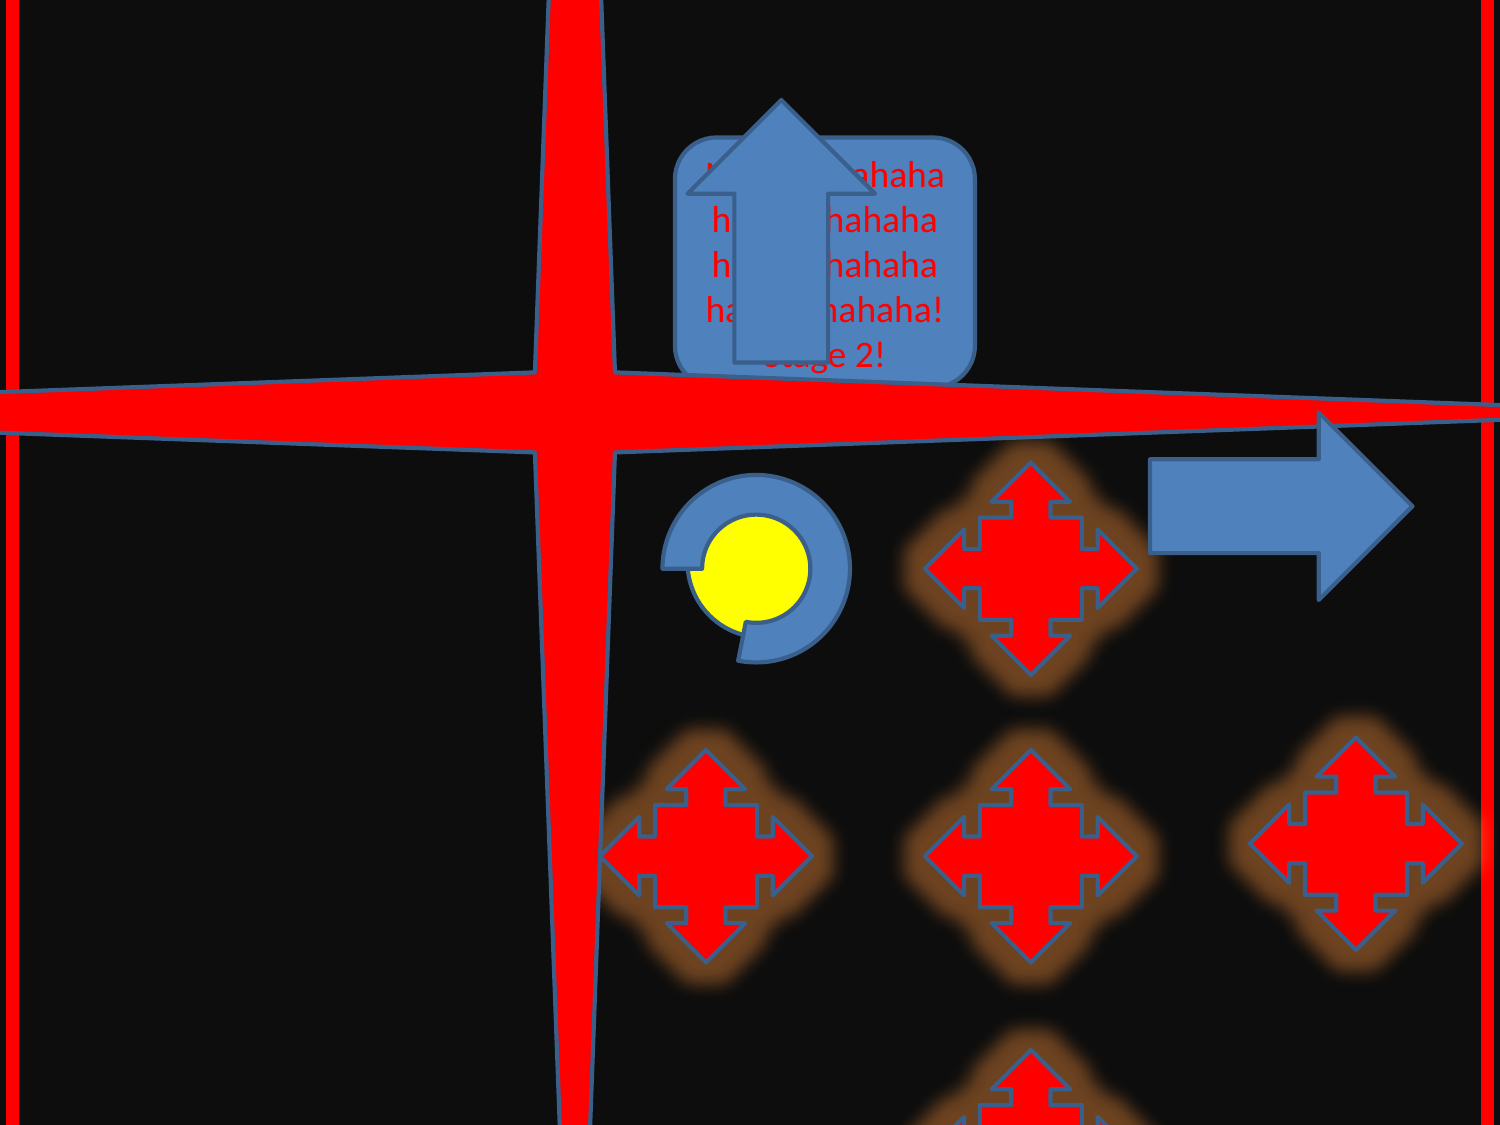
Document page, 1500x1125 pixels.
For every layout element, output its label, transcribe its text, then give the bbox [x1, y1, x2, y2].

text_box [599, 462, 1463, 1125]
text_box [538, 596, 594, 1125]
text_box [1147, 410, 1370, 460]
text_box Muhahahahahahahahahahahahahahahahahahahahahahaha! Stage 2! [672, 135, 978, 382]
text_box [0, 0, 1500, 586]
text_box [685, 97, 877, 365]
